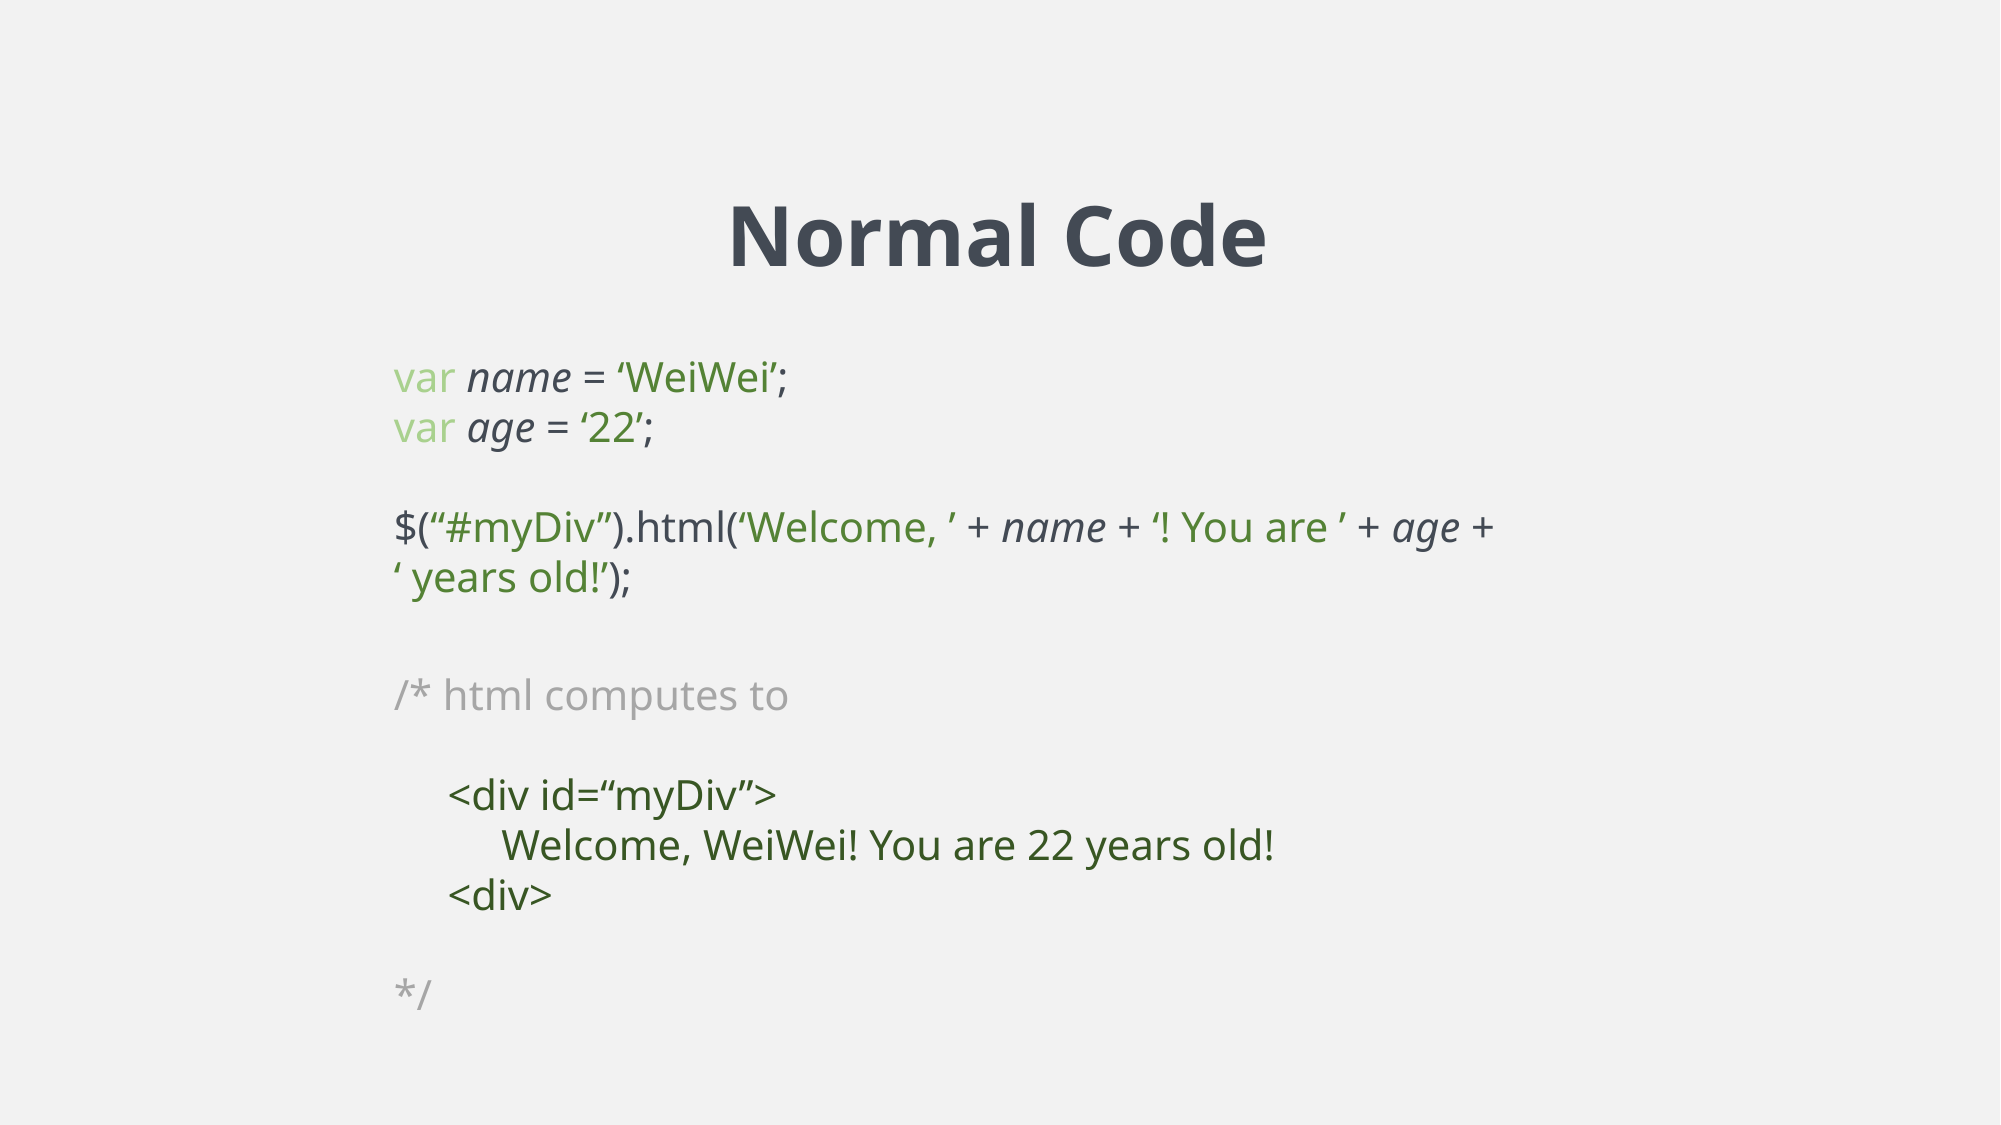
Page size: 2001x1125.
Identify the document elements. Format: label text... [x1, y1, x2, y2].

text_box Normal Code [379, 175, 1618, 291]
text_box var name = ‘WeiWei’; var age = ‘22’; $(“#myDiv”).html(‘Welcome, ’ + name + ‘! You are ’ + age + ‘ years old!’); [379, 342, 1618, 608]
text_box /* html computes to <div id=“myDiv”> Welcome, WeiWei! You are 22 years old! <div> */ [379, 661, 1618, 1027]
